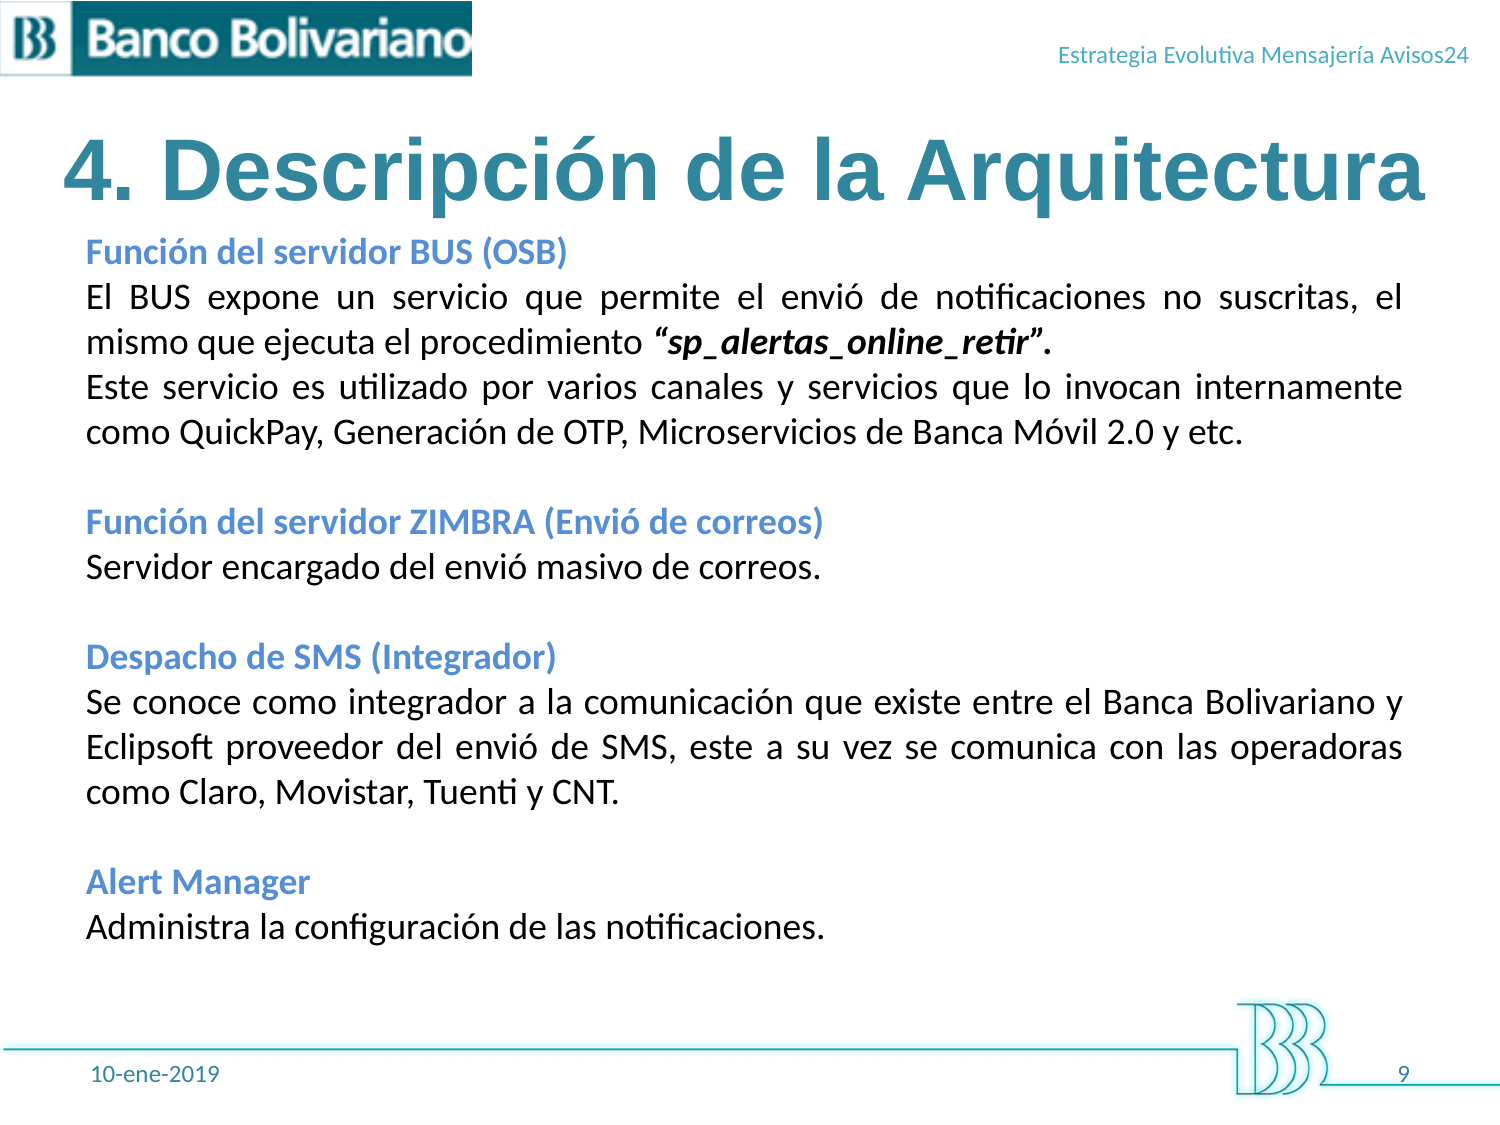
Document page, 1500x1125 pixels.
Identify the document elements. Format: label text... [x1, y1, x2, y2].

text_box Estrategia Evolutiva Mensajería Avisos24 [1043, 30, 1486, 76]
title 4. Descripción de la Arquitectura [0, 90, 1493, 241]
slide_number 9 [1074, 1042, 1425, 1103]
text_box Función del servidor BUS (OSB) El BUS expone un servicio que permite el envió de notificaciones no suscritas, el mismo que ejecuta el procedimiento “sp_alertas_online_retir”. Este servicio es utilizado por varios canales y servicios que lo invocan internamente como QuickPay, Generación de OTP, Microservicios de Banca Móvil 2.0 y etc. Función del servidor ZIMBRA (Envió de correos) Servidor encargado del envió masivo de correos. Despacho de SMS (Integrador) Se conoce como integrador a la comunicación que existe entre el Banca Bolivariano y Eclipsoft proveedor del envió de SMS, este a su vez se comunica con las operadoras como Claro, Movistar, Tuenti y CNT. Alert Manager Administra la configuración de las notificaciones. [70, 219, 1420, 1050]
slide_number 10-ene-2019 [75, 1042, 425, 1103]
picture [0, 0, 1500, 1125]
